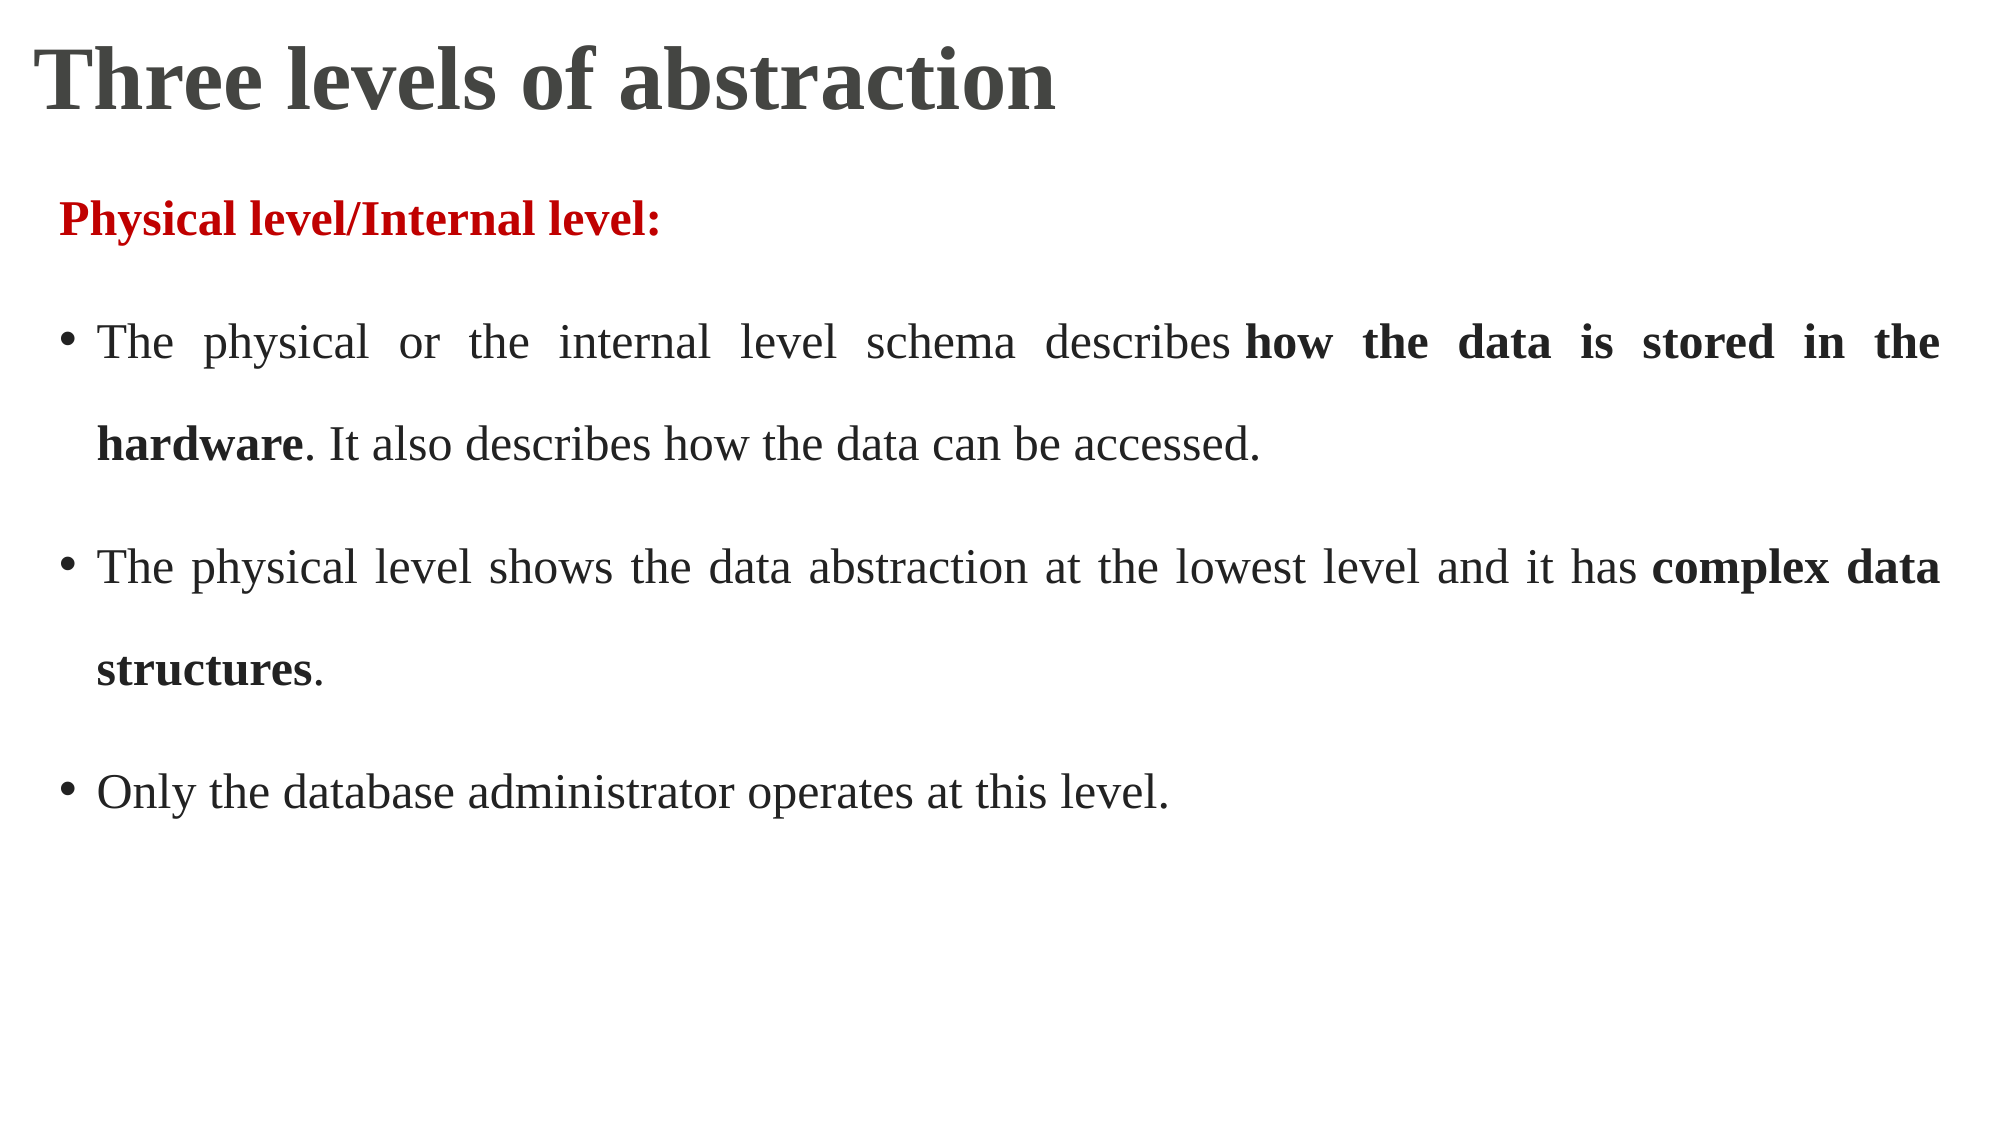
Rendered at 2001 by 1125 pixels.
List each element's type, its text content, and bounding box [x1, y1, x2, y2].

list Physical level/Internal level: The physical or the internal level schema describes how the data is stored in the hardware. It also describes how the data can be accessed. The physical level shows the data abstraction at the lowest level and it has complex data structures. Only the database administrator operates at this level. [44, 136, 1956, 1078]
title Three levels of abstraction [18, 23, 1846, 137]
